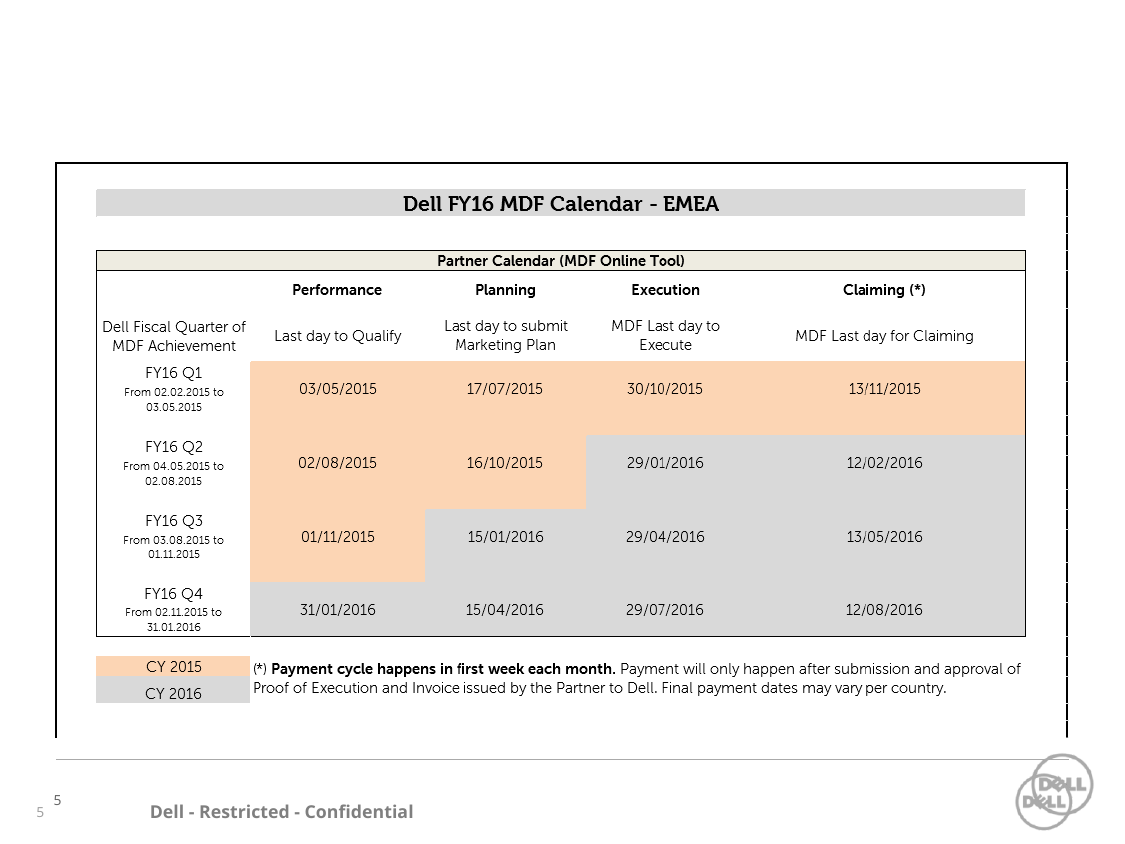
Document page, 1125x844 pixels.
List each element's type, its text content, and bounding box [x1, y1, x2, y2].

slide_number 5 [53, 791, 86, 810]
picture [1008, 745, 1101, 837]
picture [53, 161, 1069, 738]
